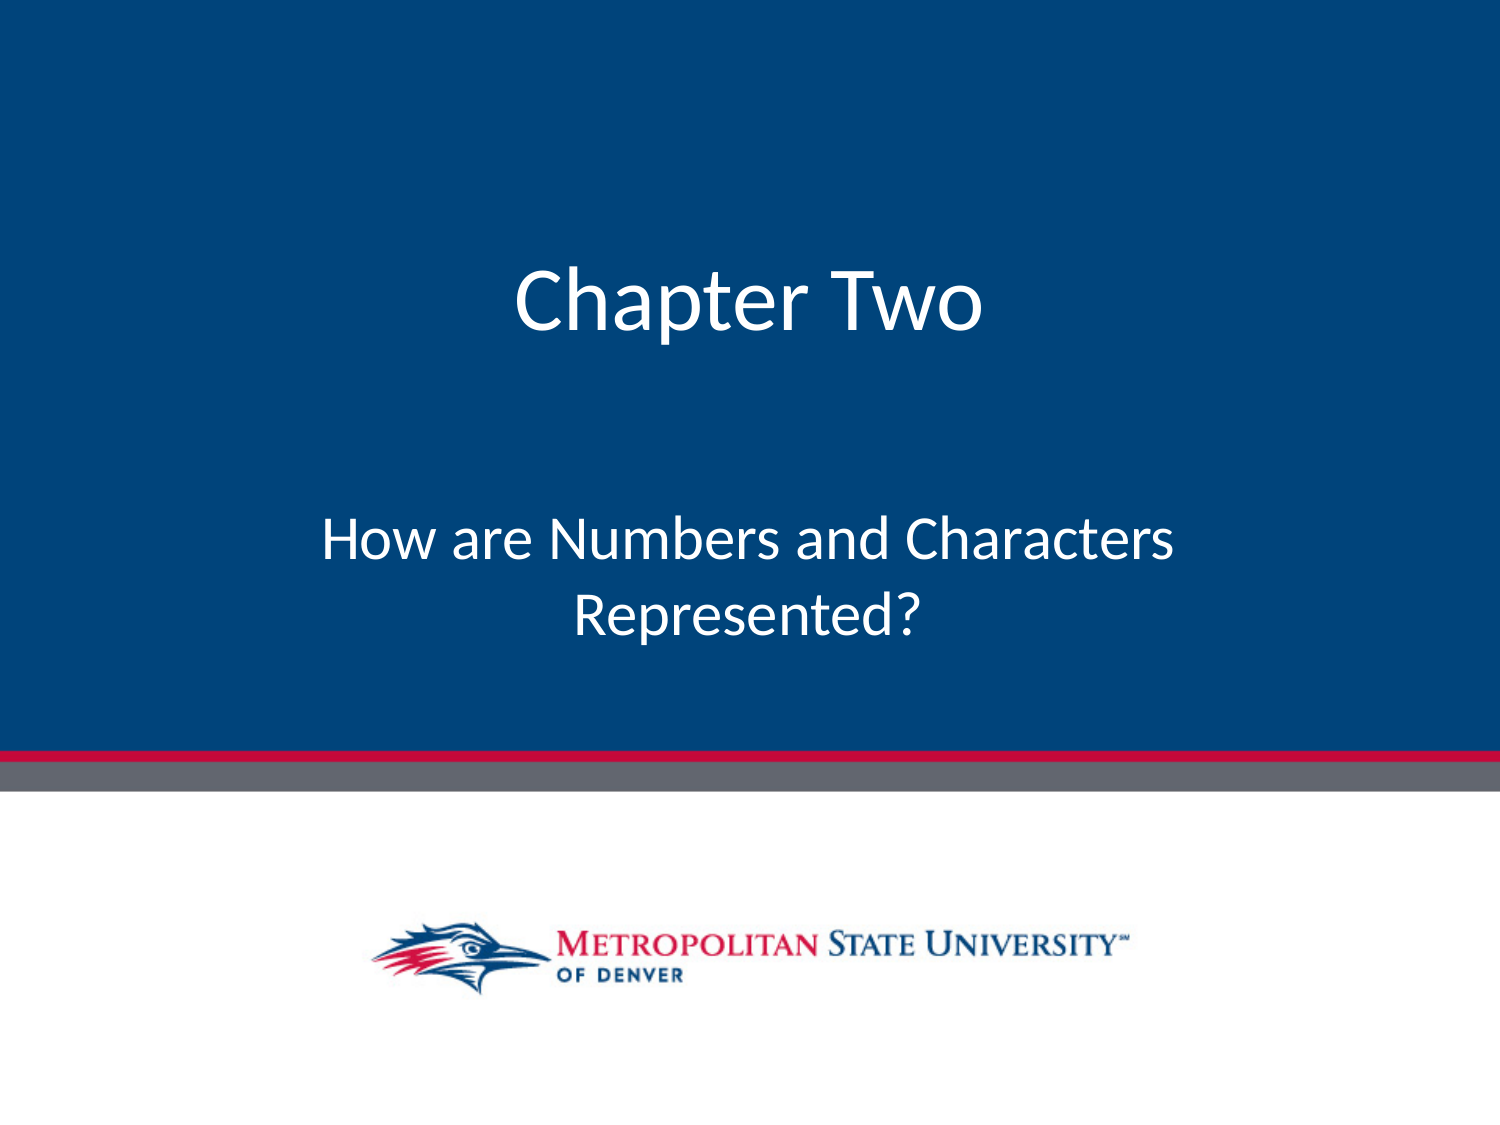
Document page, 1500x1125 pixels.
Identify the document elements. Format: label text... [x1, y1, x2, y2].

list How are Numbers and Characters Represented? [280, 489, 1217, 655]
title Chapter Two [112, 173, 1388, 415]
picture [0, 0, 1500, 1125]
